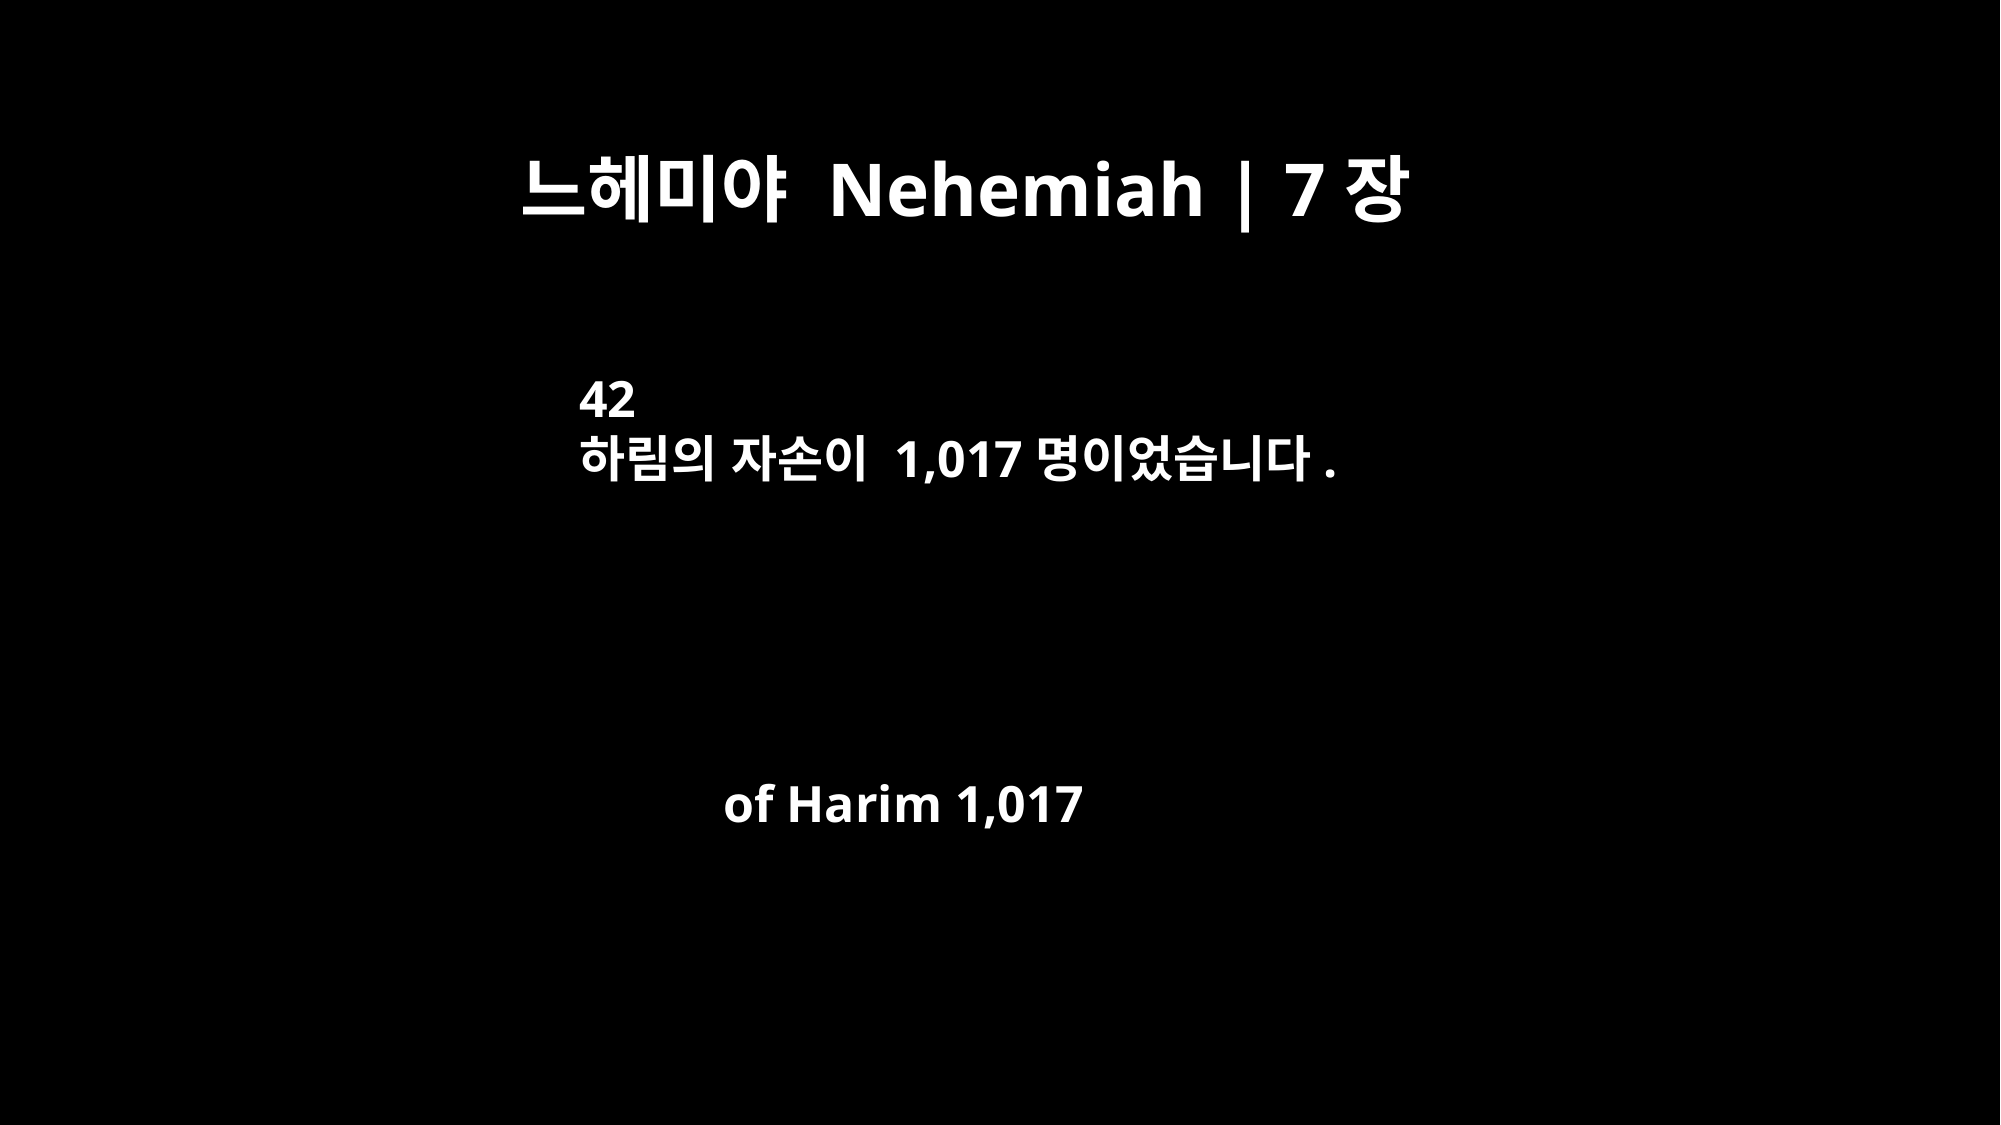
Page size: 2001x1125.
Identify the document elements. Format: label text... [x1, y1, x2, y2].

text_box 42 하림의 자손이 1,017명이었습니다. [564, 359, 1353, 495]
text_box 느헤미야 Nehemiah | 7장 [505, 136, 1427, 239]
text_box of Harim 1,017 [708, 764, 1099, 840]
